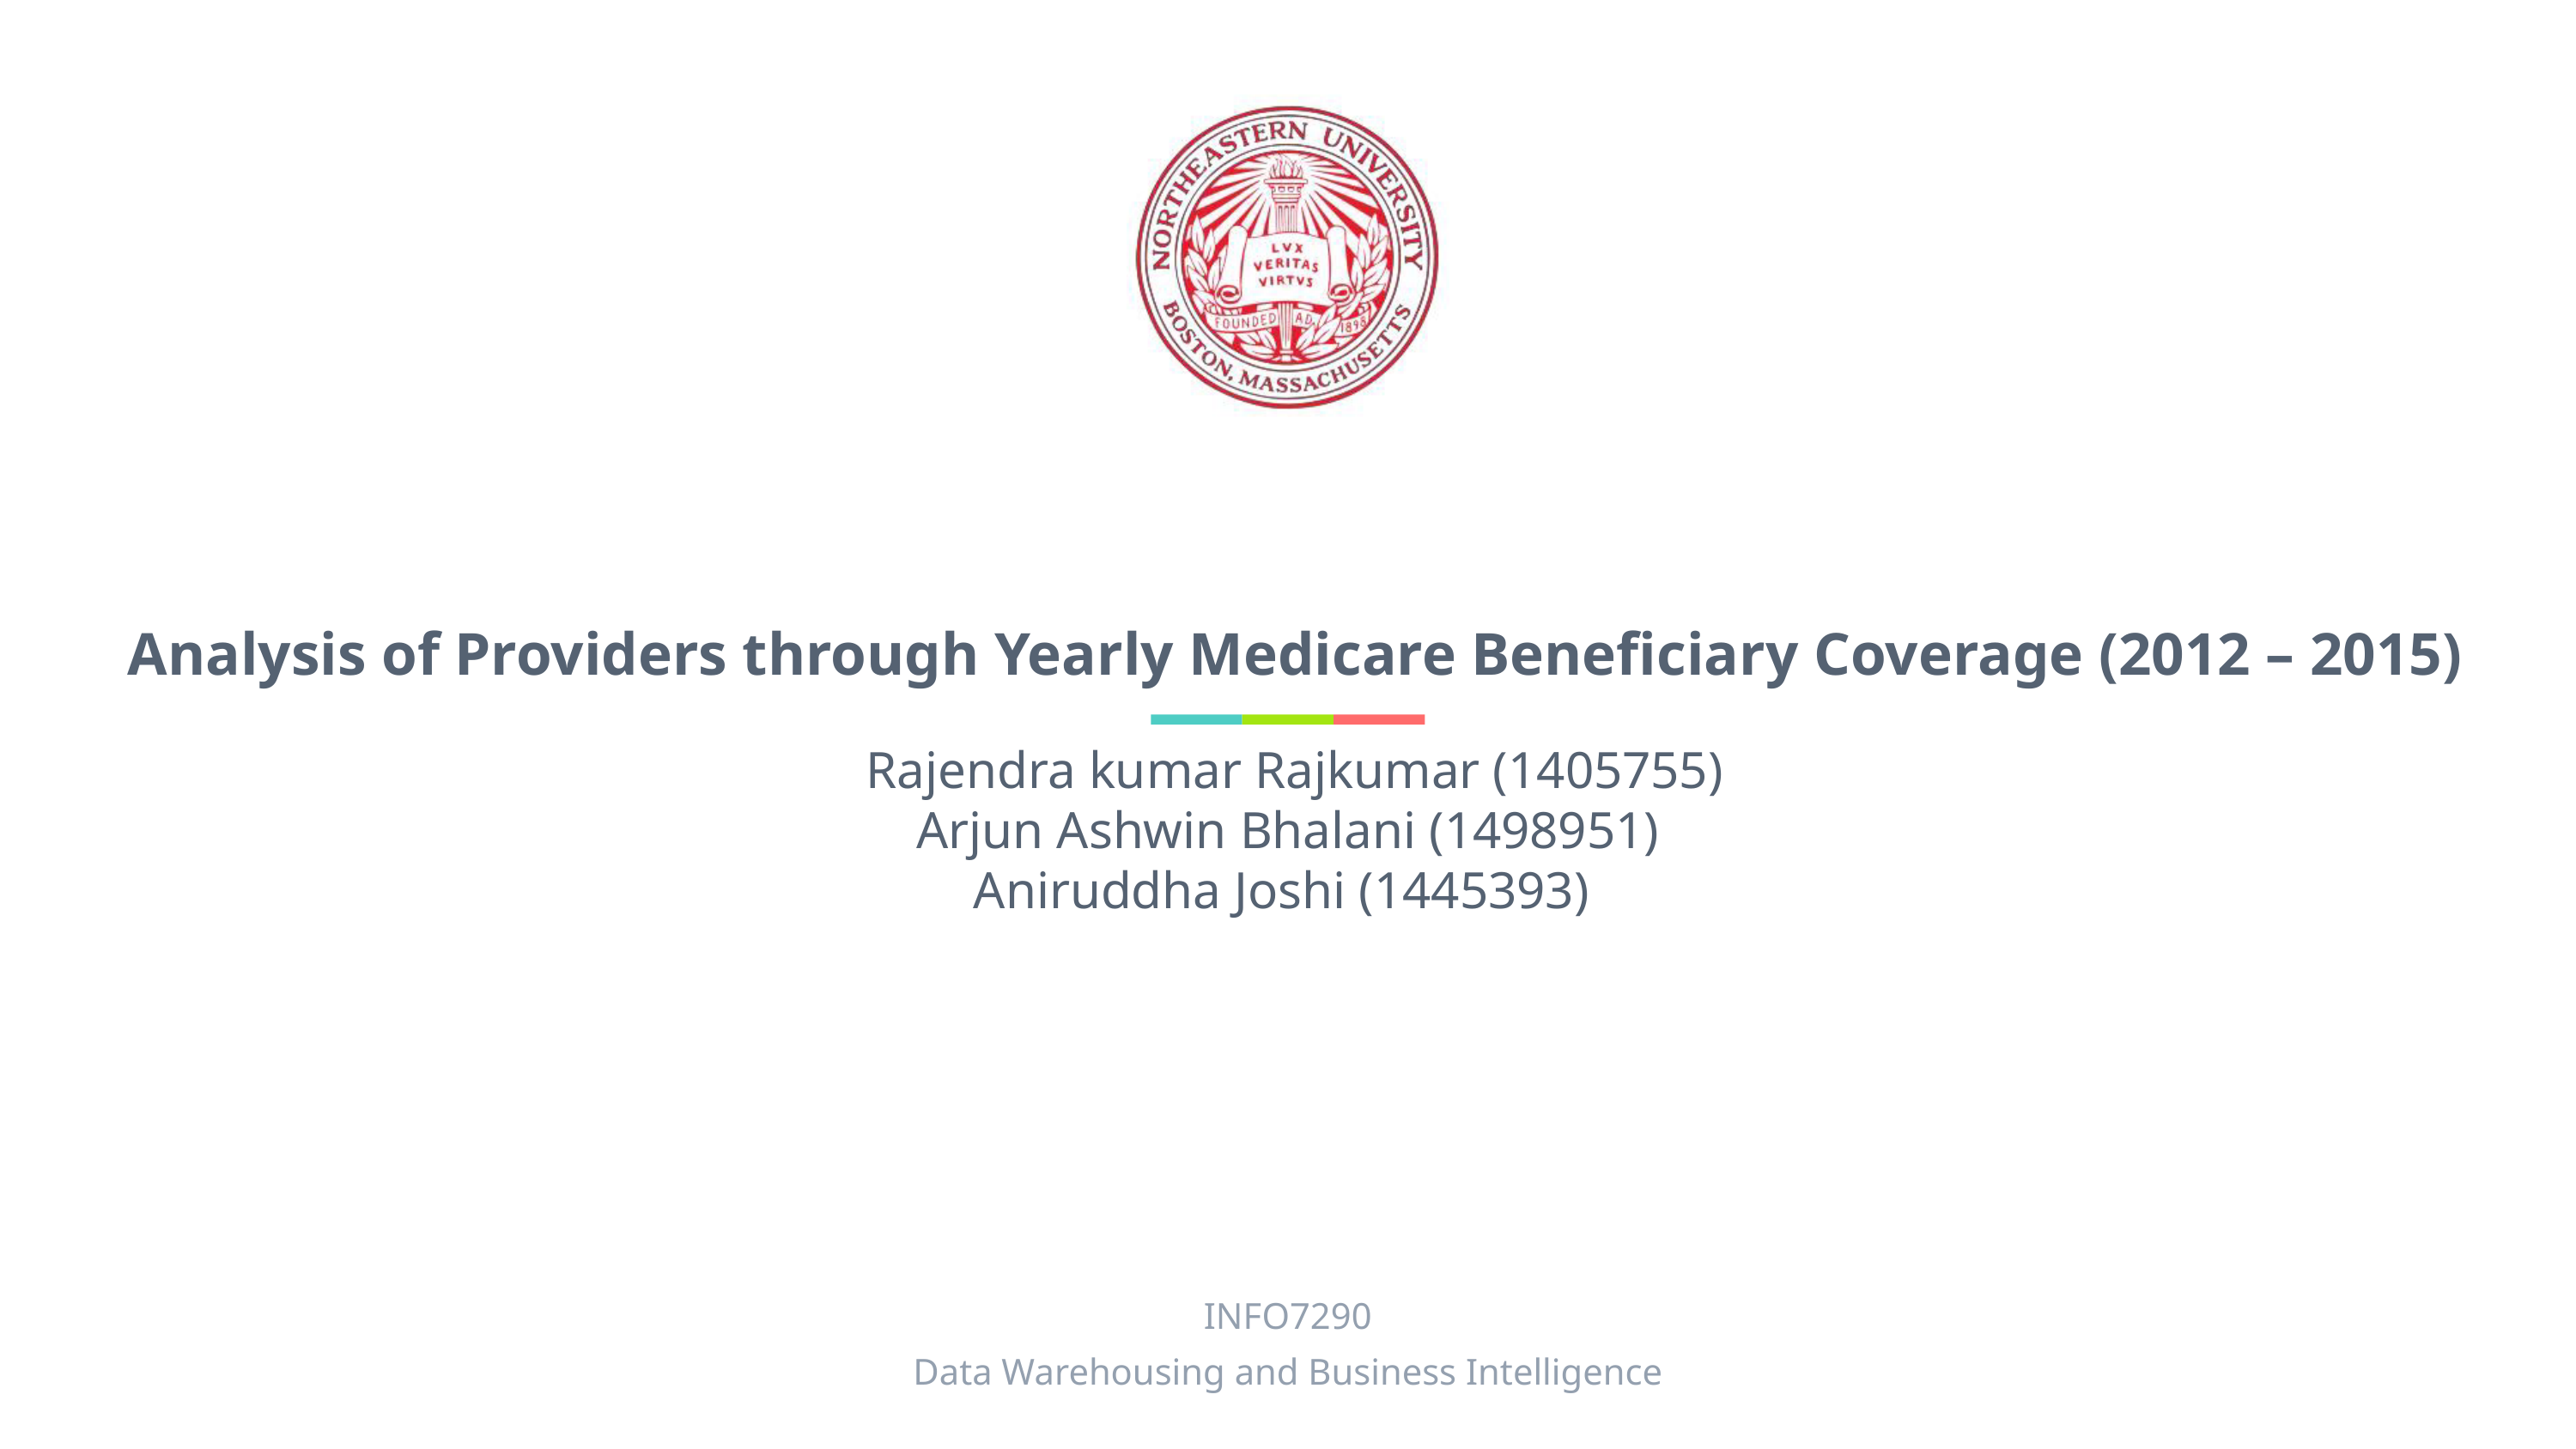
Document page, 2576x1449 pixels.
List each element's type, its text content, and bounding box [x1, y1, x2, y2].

title Analysis of Providers through Yearly Medicare Beneficiary Coverage (2012 – 2015) [67, 513, 2509, 694]
list Rajendra kumar Rajkumar (1405755) Arjun Ashwin Bhalani (1498951) Aniruddha Joshi (1445393) [451, 671, 2125, 777]
list INFO7290 Data Warehousing and Business Intelligence [451, 1166, 2125, 1399]
picture [1127, 94, 1449, 422]
